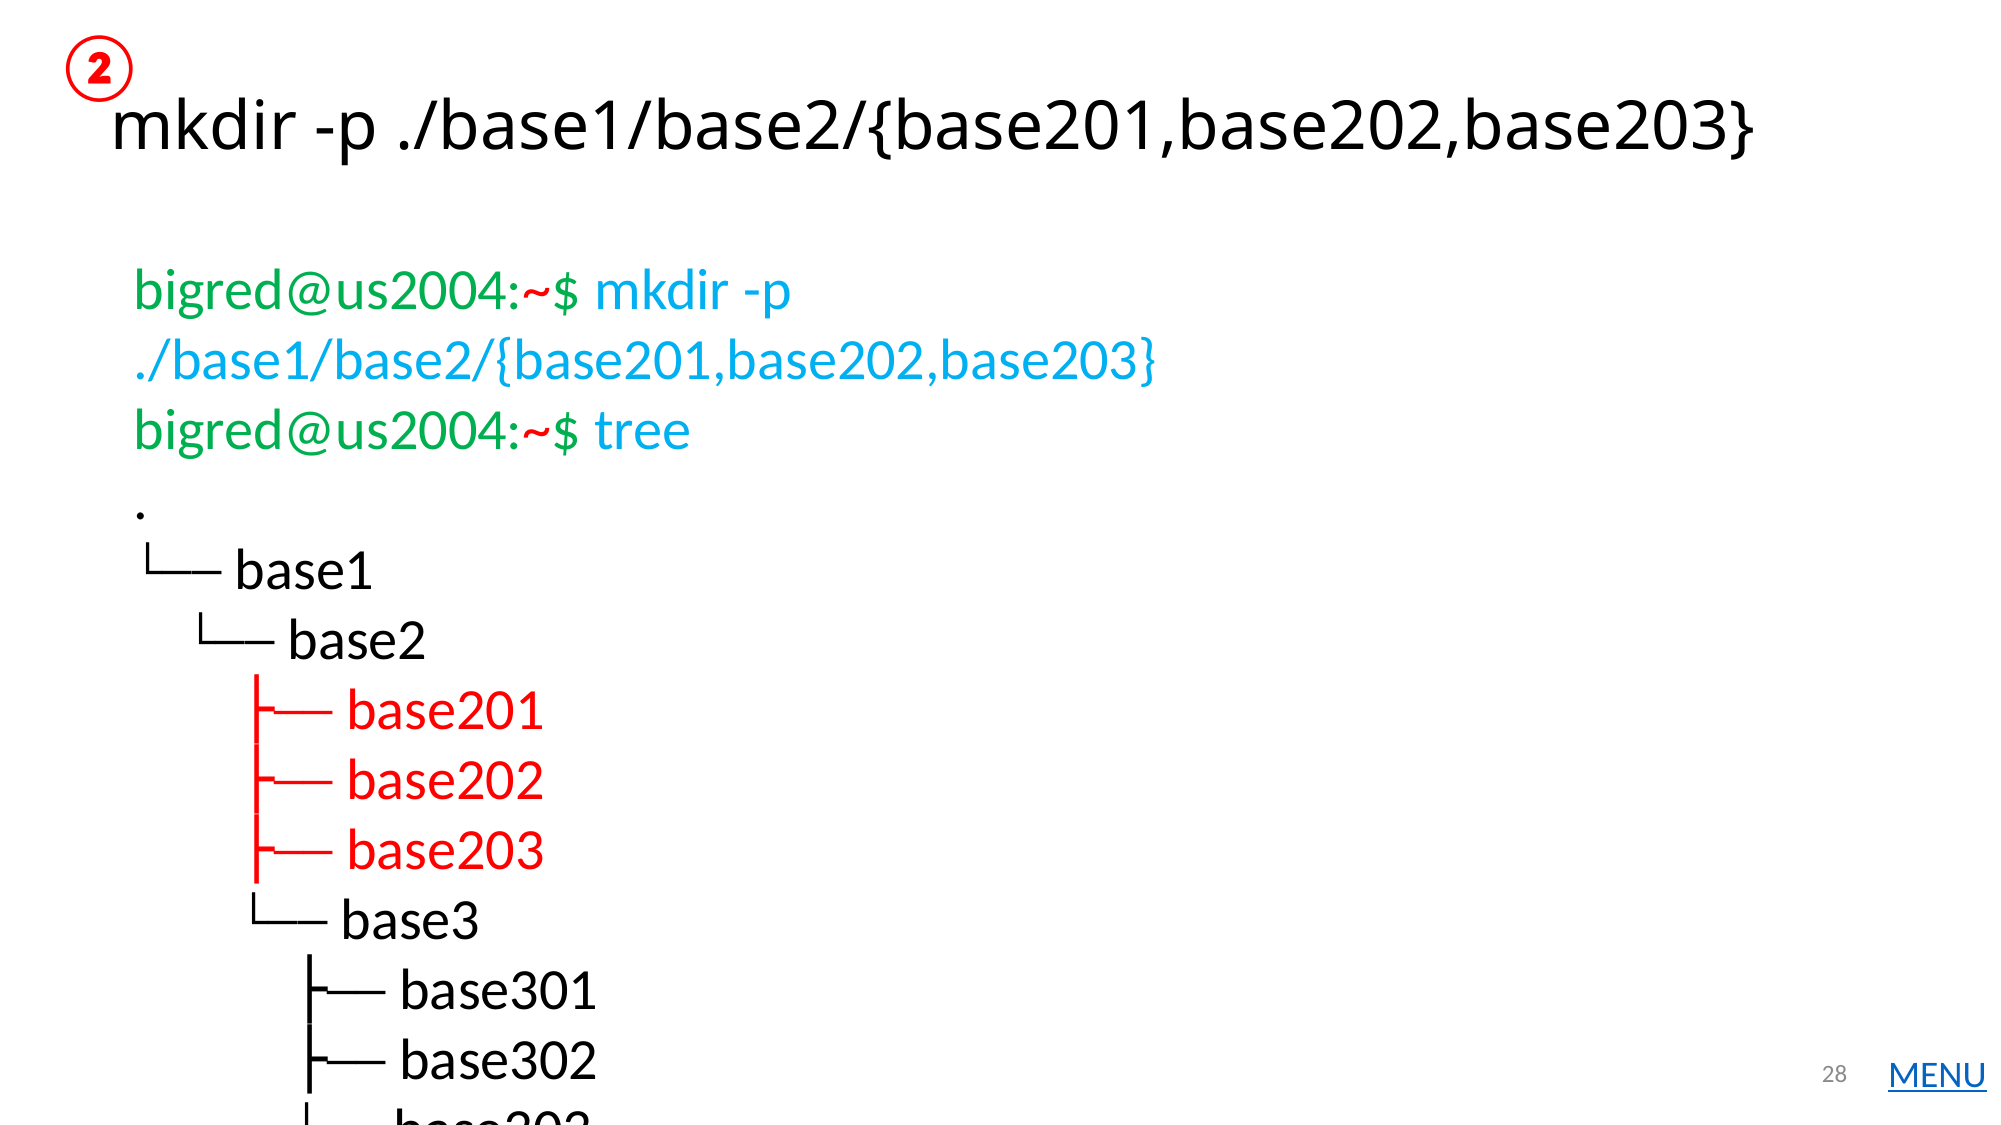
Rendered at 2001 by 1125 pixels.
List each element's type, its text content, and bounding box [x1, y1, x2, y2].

title mkdir -p ./base1/base2/{base201,base202,base203} [95, 59, 1863, 278]
text_box bigred@us2004:~$ mkdir -p ./base1/base2/{base201,base202,base203} bigred@us2004:~$ tree . └── base1 └── base2 ├── base201 ├── base202 ├── base203 └── base3 ├── base301 ├── base302 └── base303 [118, 243, 1839, 1125]
text_box ② [40, 15, 159, 111]
slide_number 28 [1412, 1042, 1863, 1103]
